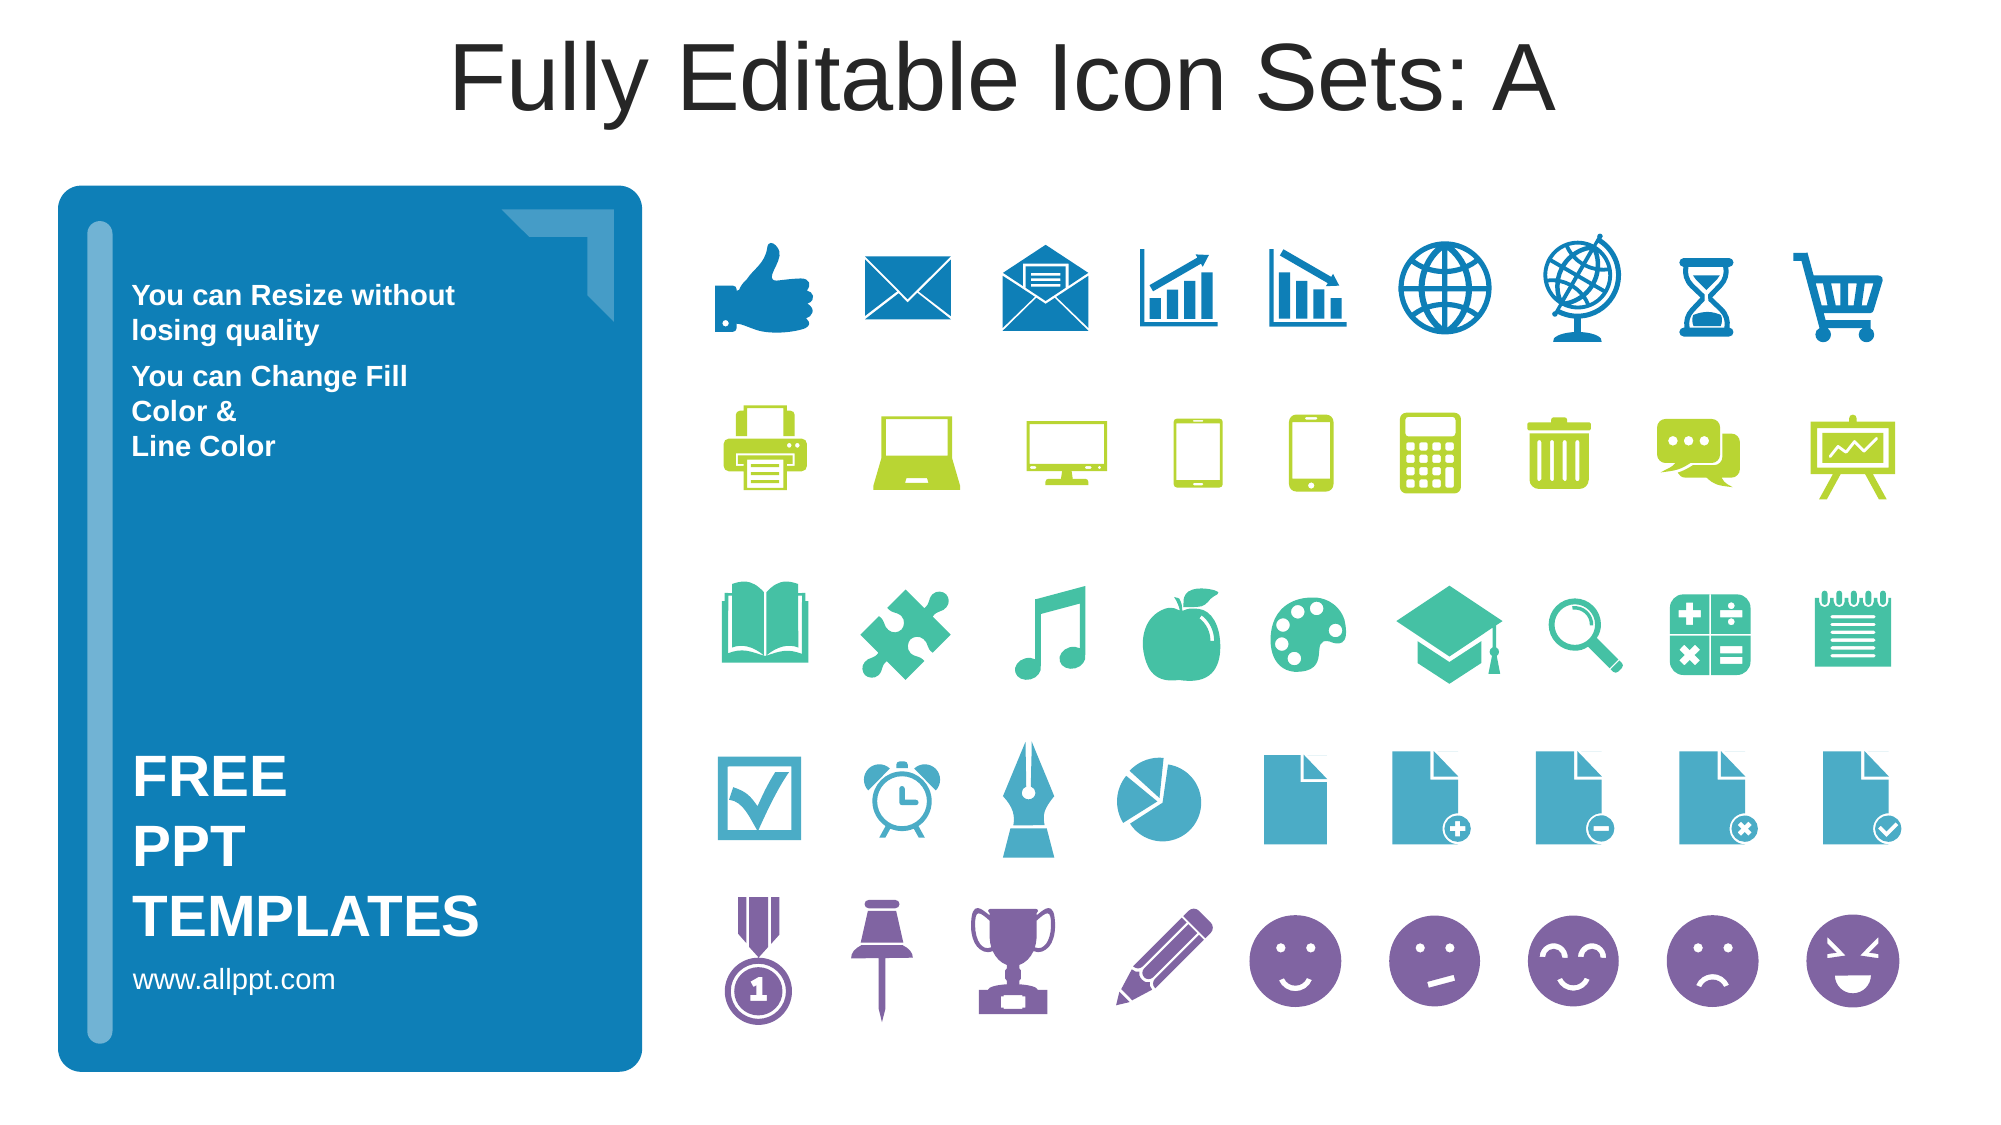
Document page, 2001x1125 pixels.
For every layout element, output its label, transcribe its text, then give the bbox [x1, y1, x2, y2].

text_box [1391, 748, 1472, 846]
text_box [858, 588, 953, 682]
text_box [1268, 248, 1348, 328]
text_box [1263, 752, 1330, 845]
text_box [1139, 248, 1219, 327]
text_box [862, 255, 954, 321]
text_box [1547, 597, 1625, 674]
text_box [1000, 243, 1091, 332]
text_box [1287, 413, 1335, 493]
text_box [1248, 914, 1343, 1009]
text_box [1665, 914, 1760, 1009]
text_box [717, 756, 802, 841]
text_box [1025, 420, 1109, 487]
text_box [1141, 587, 1222, 682]
text_box [1805, 913, 1901, 1009]
text_box [1114, 907, 1214, 1007]
text_box [1542, 232, 1623, 343]
text_box [1269, 596, 1348, 673]
text_box [1813, 589, 1893, 668]
text_box [1526, 914, 1620, 1008]
text_box [862, 760, 942, 839]
text_box [723, 896, 794, 1026]
text_box [1116, 756, 1203, 843]
text_box [1278, 247, 1341, 320]
text_box [1172, 417, 1224, 489]
text_box [1394, 584, 1505, 686]
text_box [1678, 256, 1735, 338]
text_box [1388, 914, 1482, 1008]
text_box [849, 898, 915, 1023]
text_box [1678, 748, 1759, 846]
text_box [1014, 584, 1087, 681]
text_box [1656, 417, 1741, 489]
text_box [1809, 413, 1897, 501]
list Fully Editable Icon Sets: A [53, 20, 1952, 140]
text_box [1398, 411, 1462, 495]
text_box [970, 906, 1057, 1016]
text_box [1534, 748, 1616, 846]
text_box [722, 404, 809, 492]
text_box [1792, 251, 1884, 344]
text_box [1668, 593, 1752, 677]
text_box [872, 415, 962, 491]
text_box [720, 580, 810, 664]
text_box [1821, 748, 1903, 846]
text_box [1397, 240, 1493, 336]
text_box [1000, 741, 1057, 859]
text_box [714, 241, 815, 334]
text_box [1526, 416, 1592, 490]
